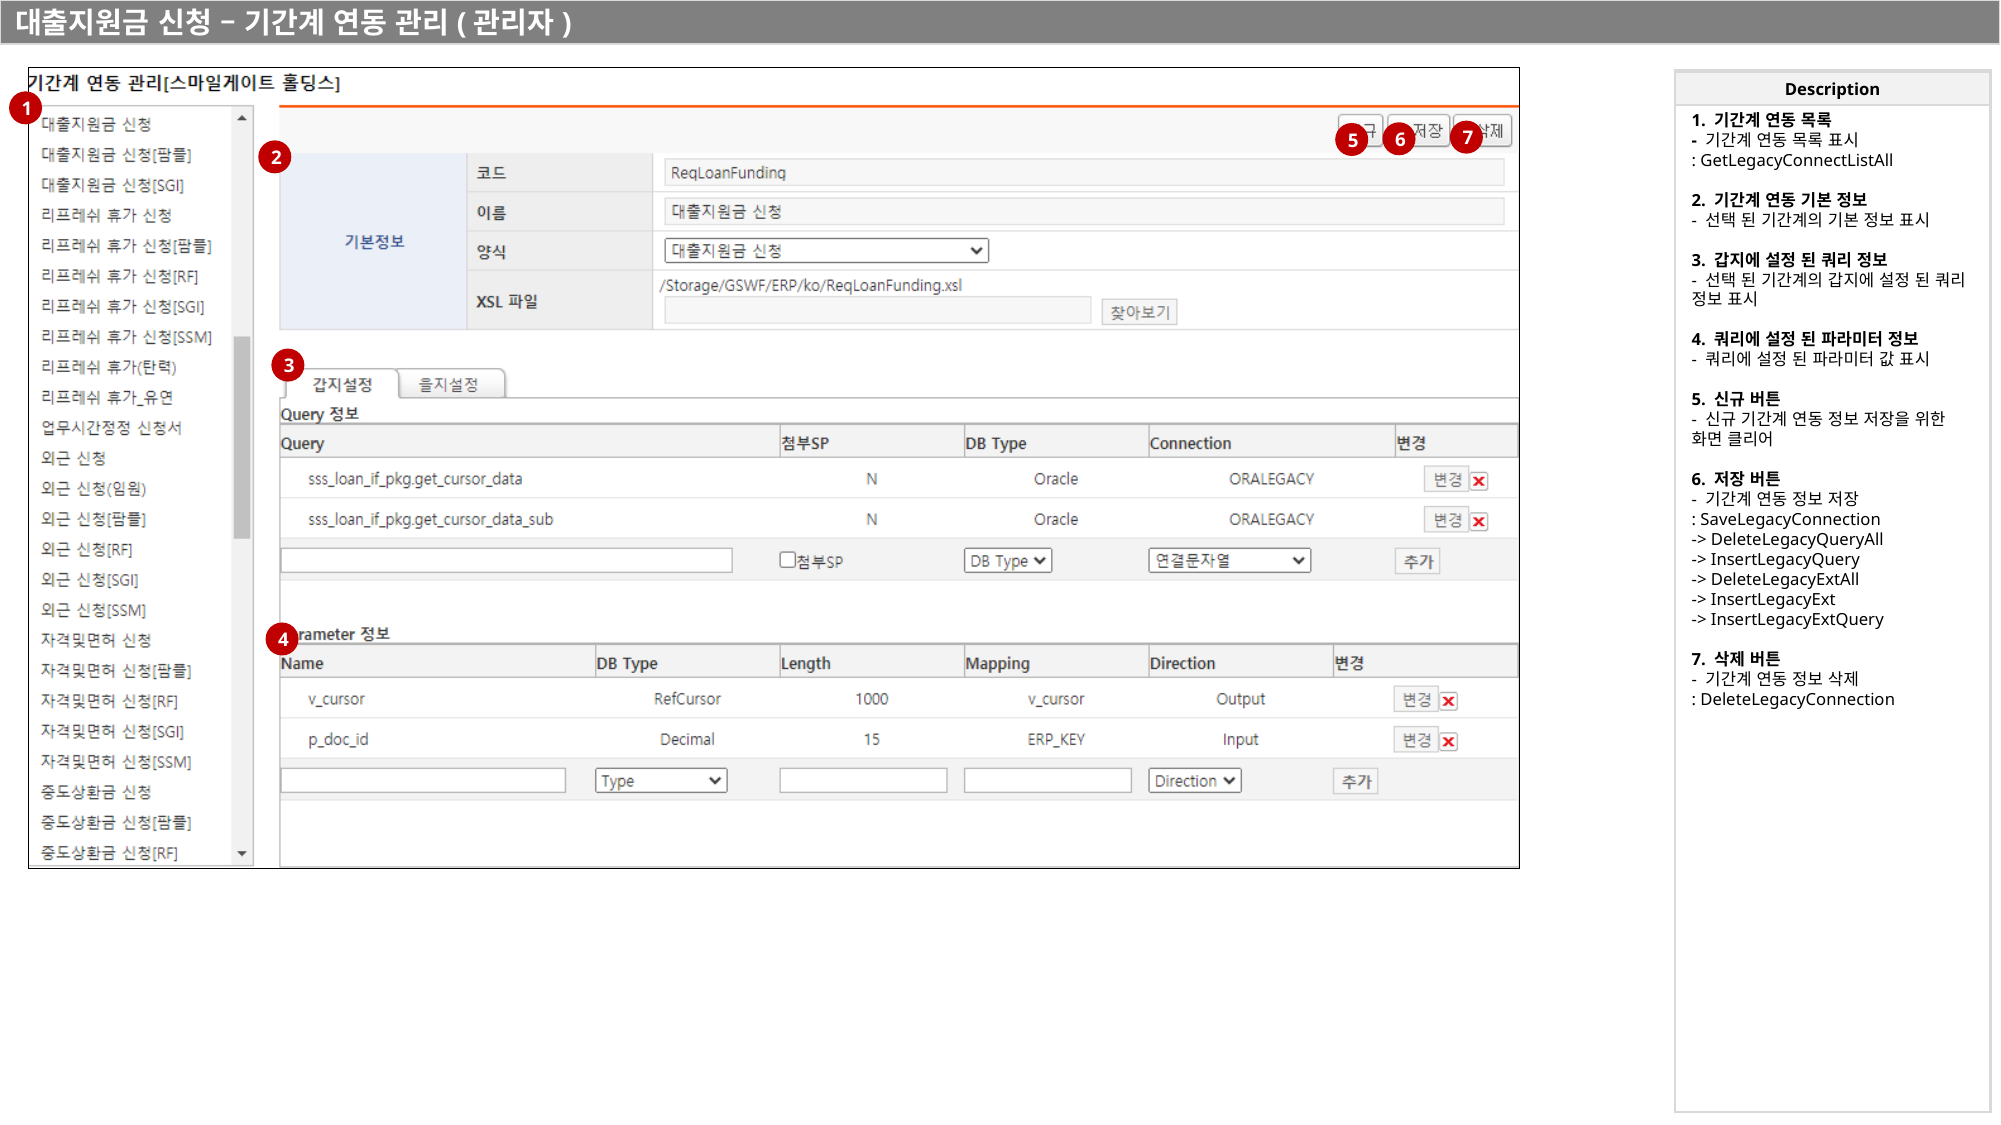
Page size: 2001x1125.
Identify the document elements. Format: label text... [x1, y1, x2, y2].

text_box 대출지원금 신청 – 기간계 연동 관리(관리자) [0, 0, 2000, 45]
text_box Description [1674, 71, 1992, 106]
picture [28, 66, 1520, 869]
text_box 1 [9, 91, 28, 125]
text_box 1. 기간계 연동 목록 - 기간계 연동 목록 표시 : GetLegacyConnectListAll 2. 기간계 연동 기본 정보 - 선택 된 기간계의 기본 정보 표시 3. 갑지에 설정 된 쿼리 정보 - 선택 된 기간계의 갑지에 설정 된 쿼리 정보 표시 4. 쿼리에 설정 된 파라미터 정보 - 쿼리에 설정 된 파라미터 값 표시 5. 신규 버튼 - 신규 기간계 연동 정보 저장을 위한 화면 클리어 6. 저장 버튼 - 기간계 연동 정보 저장 : SaveLegacyConnection -> DeleteLegacyQueryAll -> InsertLegacyQuery -> DeleteLegacyExtAll -> InsertLegacyExt -> InsertLegacyExtQuery 7. 삭제 버튼 - 기간계 연동 정보 삭제 : DeleteLegacyConnection [1676, 102, 1991, 756]
text_box [1674, 106, 1992, 1113]
